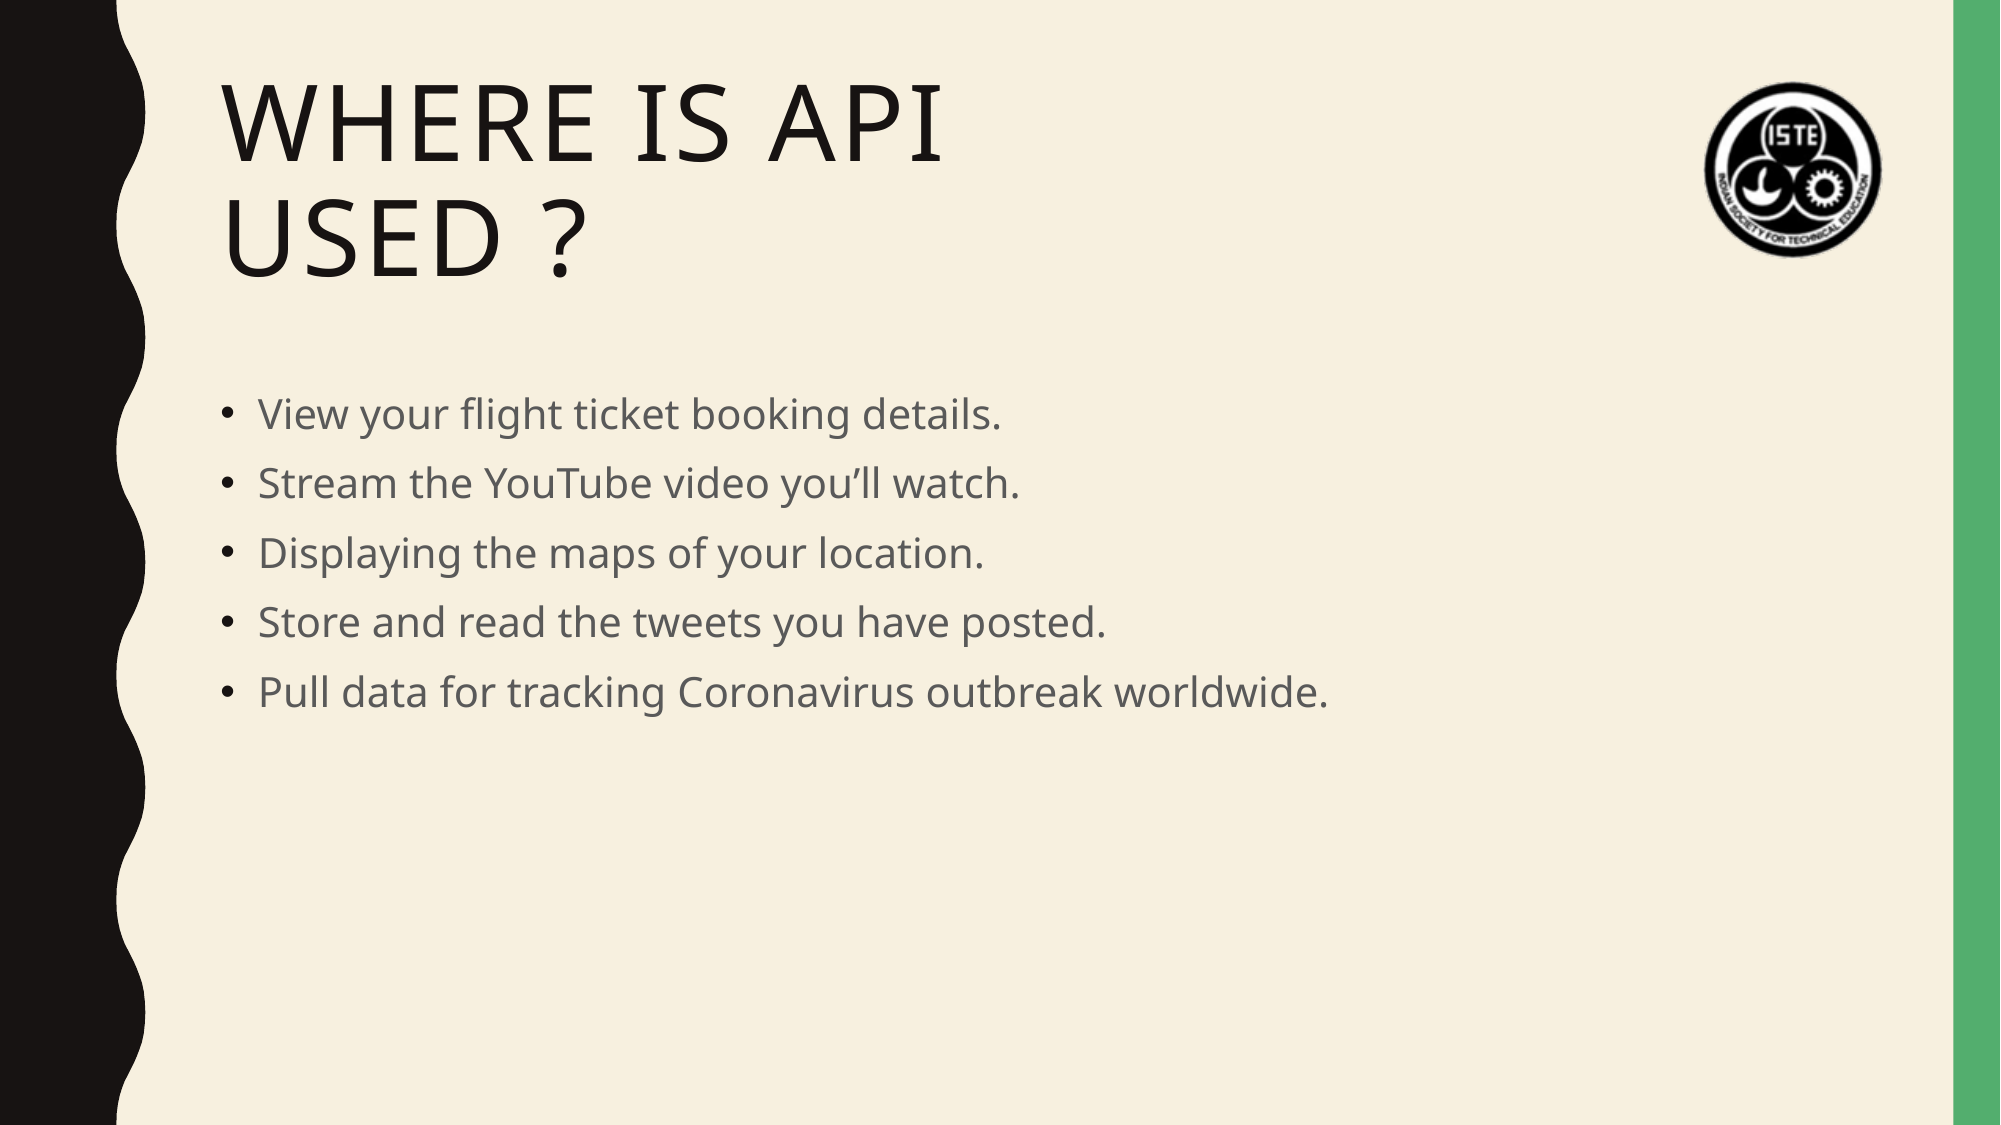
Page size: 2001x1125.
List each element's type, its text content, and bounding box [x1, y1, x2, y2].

title Where is API used ? [205, 62, 1192, 206]
list View your flight ticket booking details. Stream the YouTube video you’ll watch. Displaying the maps of your location. Store and read the tweets you have posted. Pull data for tracking Coronavirus outbreak worldwide. [205, 375, 1875, 965]
picture [1703, 81, 1884, 260]
